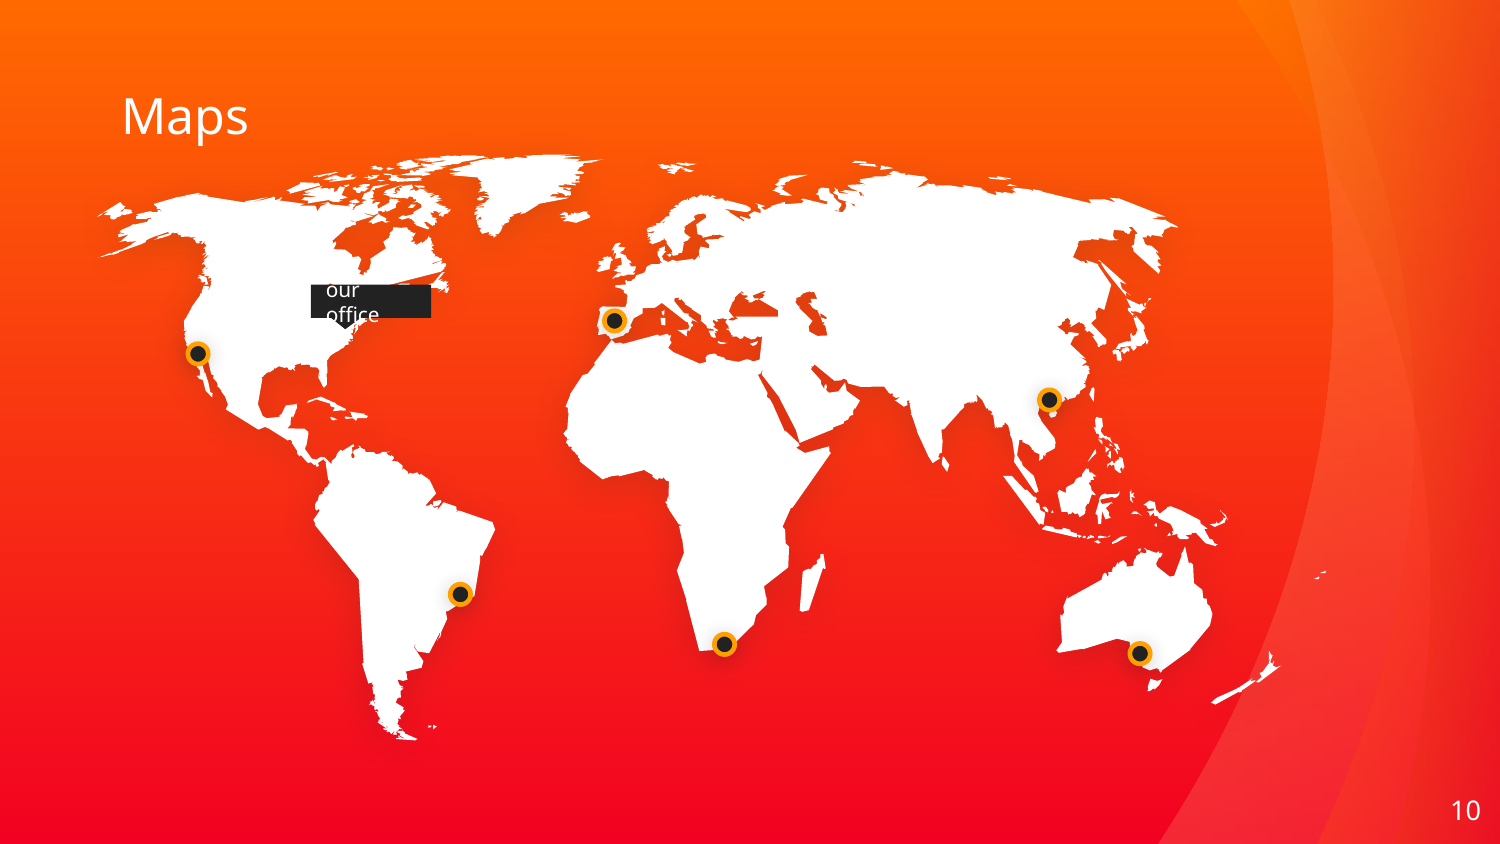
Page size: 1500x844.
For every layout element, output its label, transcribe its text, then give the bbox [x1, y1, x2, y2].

text_box [96, 202, 133, 220]
text_box [363, 174, 380, 181]
text_box [450, 584, 471, 605]
text_box [370, 165, 384, 171]
text_box [97, 184, 496, 741]
text_box [1129, 643, 1151, 664]
text_box [382, 154, 604, 238]
slide_number ‹#› [1391, 779, 1482, 844]
text_box [1146, 678, 1163, 692]
text_box [286, 182, 350, 204]
text_box our office [310, 284, 432, 330]
title Maps [121, 22, 1111, 145]
text_box [187, 343, 209, 365]
text_box [1211, 651, 1282, 705]
text_box [1209, 510, 1228, 527]
text_box [1056, 546, 1213, 673]
text_box [604, 310, 625, 332]
text_box [852, 160, 878, 167]
text_box [1039, 389, 1060, 411]
text_box [714, 634, 735, 655]
text_box [1143, 500, 1218, 547]
text_box [657, 162, 698, 175]
text_box [563, 170, 1178, 652]
text_box [313, 171, 357, 182]
text_box [880, 165, 894, 170]
